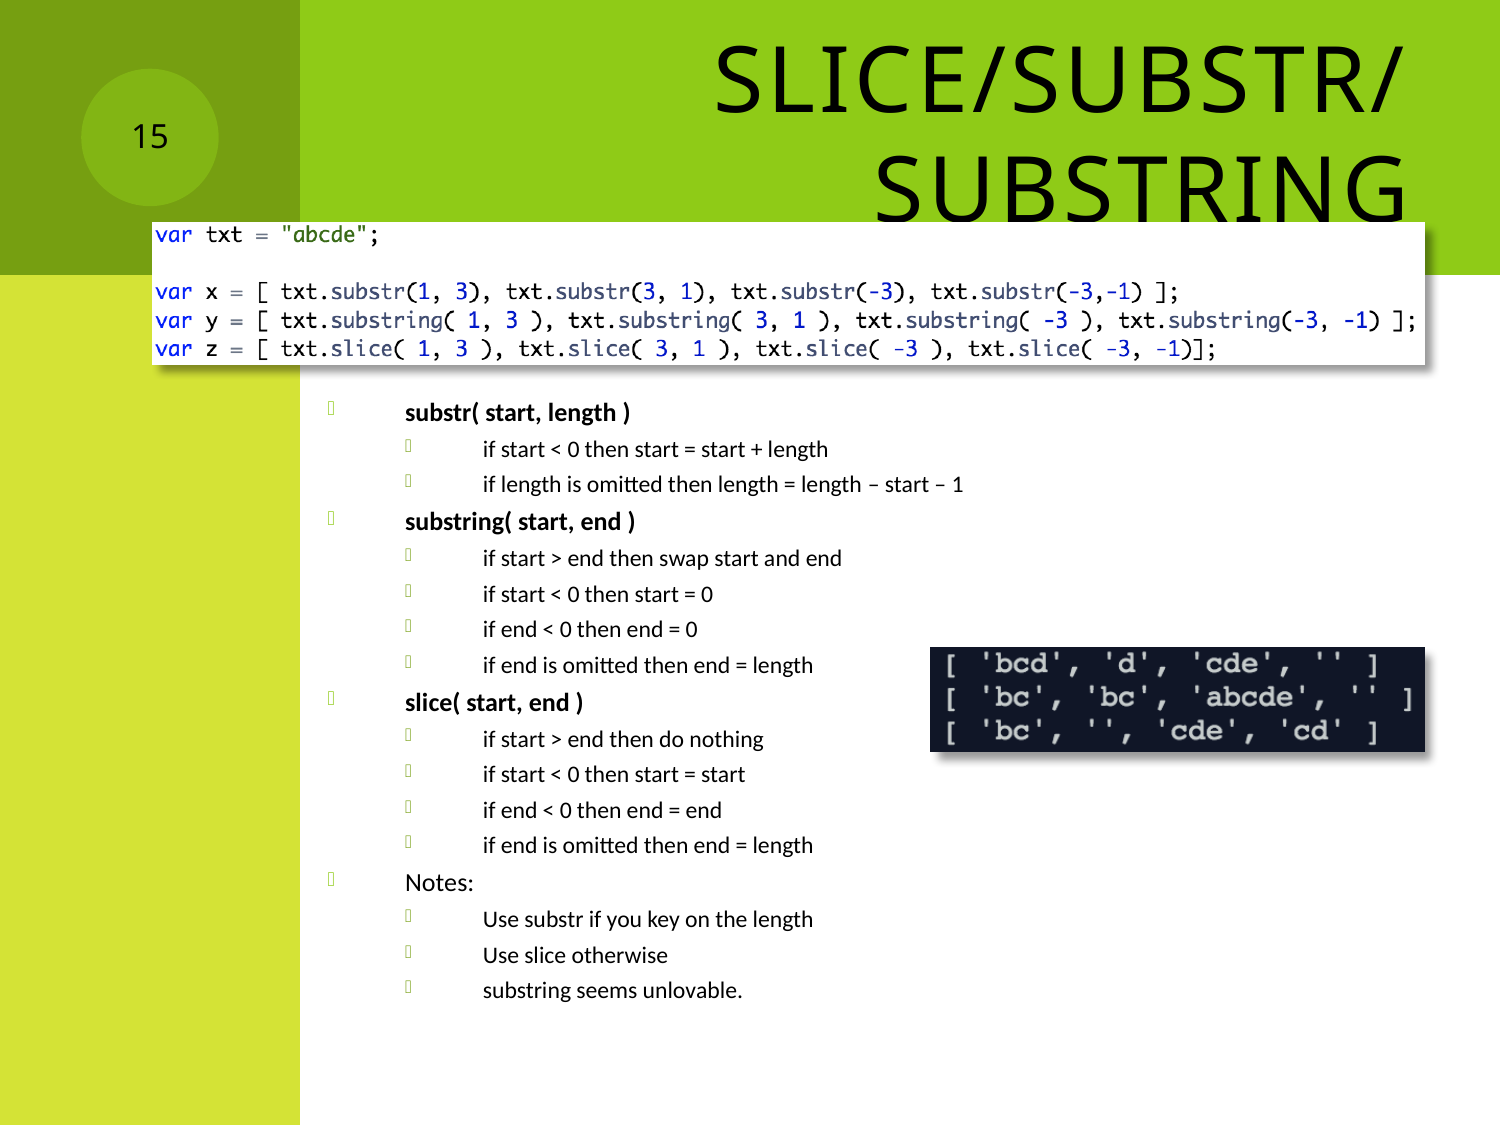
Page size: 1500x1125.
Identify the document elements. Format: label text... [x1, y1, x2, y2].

picture [151, 222, 1425, 365]
list substr( start, length ) if start < 0 then start = start + length if length is omitted then length = length – start – 1 substring( start, end ) if start > end then swap start and end if start < 0 then start = 0 if end < 0 then end = 0 if end is omitted then end = length slice( start, end ) if start > end then do nothing if start < 0 then start = start if end < 0 then end = end if end is omitted then end = length Notes: Use substr if you key on the length Use slice otherwise substring seems unlovable. [312, 387, 1388, 1013]
picture [930, 647, 1425, 753]
slide_number 15 [87, 87, 213, 188]
title slice/substr/substring [399, 37, 1425, 216]
